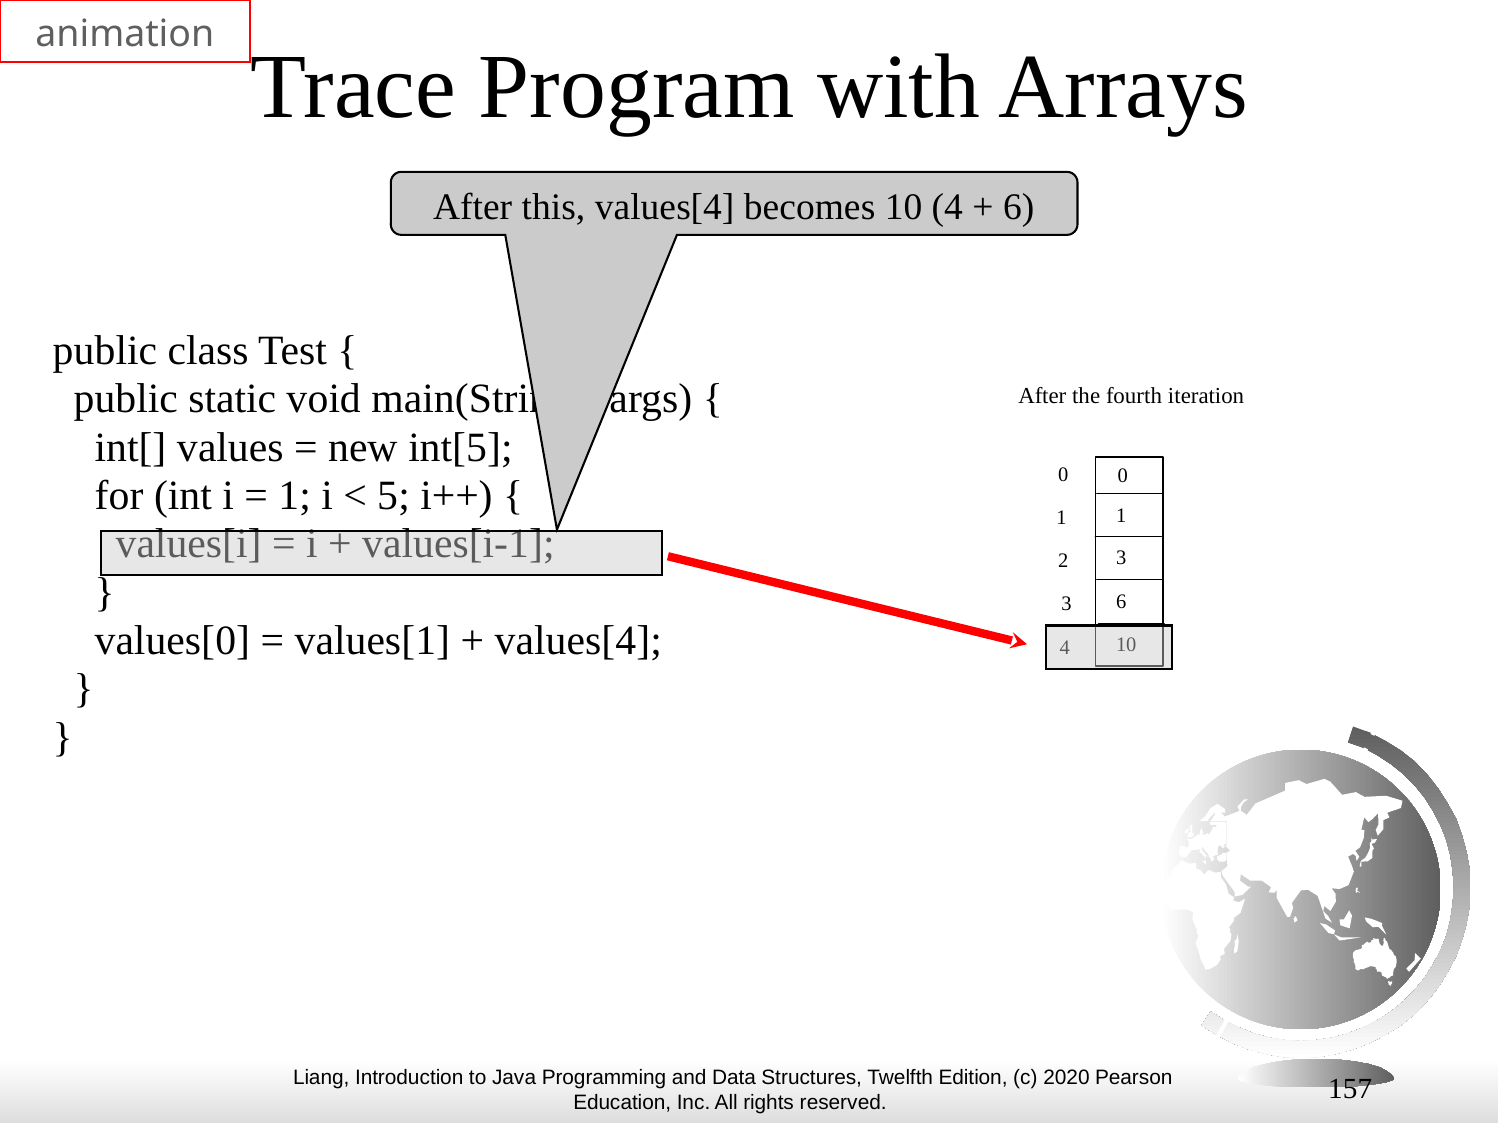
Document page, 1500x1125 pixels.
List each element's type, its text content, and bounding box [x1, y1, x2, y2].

text_box [100, 530, 662, 575]
text_box After this, values[4] becomes 10 (4 + 6) [538, 422, 601, 530]
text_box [957, 335, 1280, 681]
list public class Test { public static void main(String[] args) { int[] values = new int[5]; for (int i = 1; i < 5; i++) { values[i] = i + values[i-1]; } values[0] = values[1] + values[4]; } } [602, 324, 750, 421]
list public class Test { public static void main(String[] args) { int[] values = new int[5]; for (int i = 1; i < 5; i++) { values[i] = i + values[i-1]; } values[0] = values[1] + values[4]; } } [37, 324, 537, 421]
title Trace Program with Arrays [112, 37, 1388, 125]
list public class Test { public static void main(String[] args) { int[] values = new int[5]; for (int i = 1; i < 5; i++) { values[i] = i + values[i-1]; } values[0] = values[1] + values[4]; } } [37, 422, 750, 788]
slide_number 157 [1074, 1049, 1388, 1125]
text_box After this, values[4] becomes 10 (4 + 6) [390, 171, 1078, 421]
text_box animation [0, 0, 250, 63]
